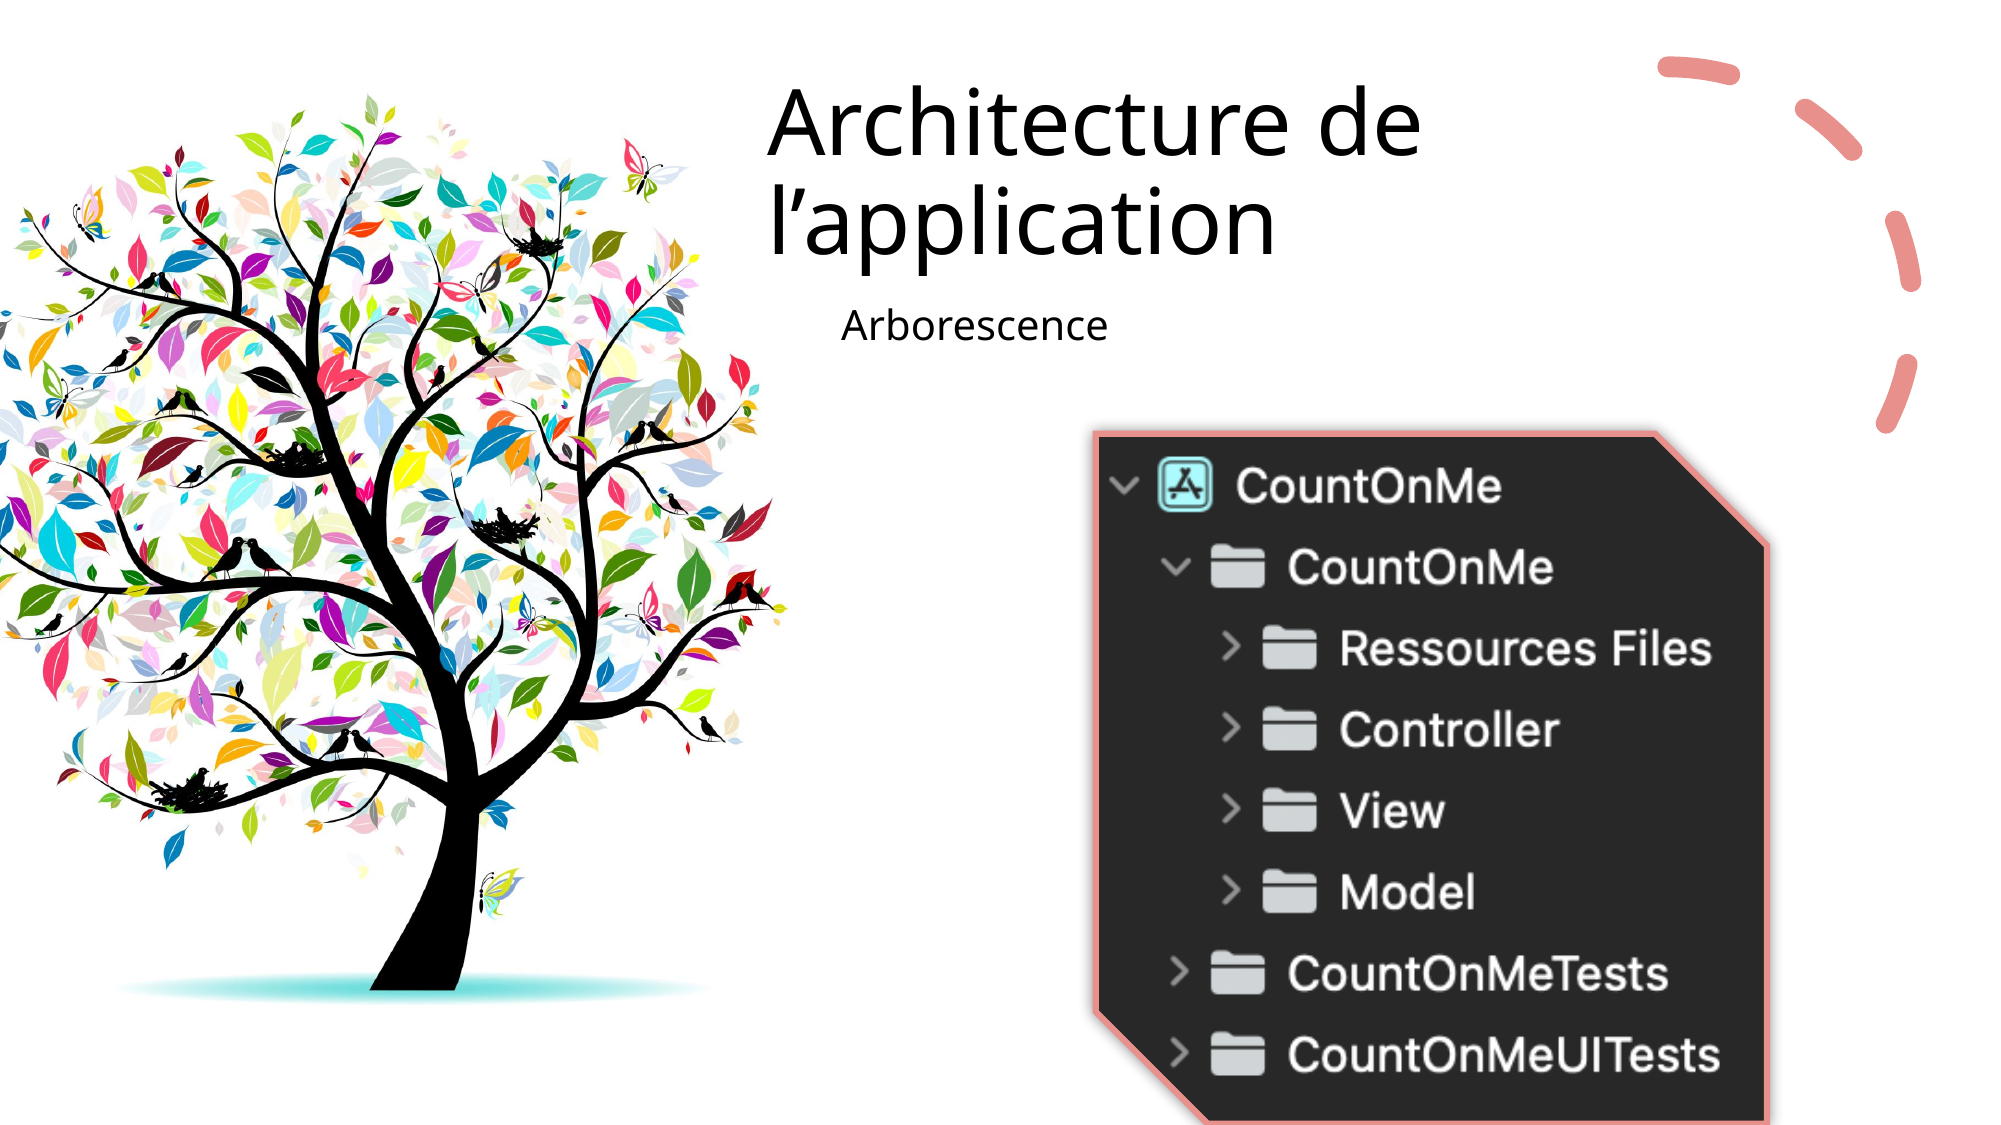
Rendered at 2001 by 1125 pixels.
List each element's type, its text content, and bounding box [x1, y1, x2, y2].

text_box Arborescence [826, 291, 1236, 357]
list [1095, 433, 1768, 1124]
text_box [796, 0, 2000, 1125]
text_box [1667, 219, 1914, 479]
picture [0, 0, 796, 1125]
title Architecture de l’application [796, 66, 1895, 285]
